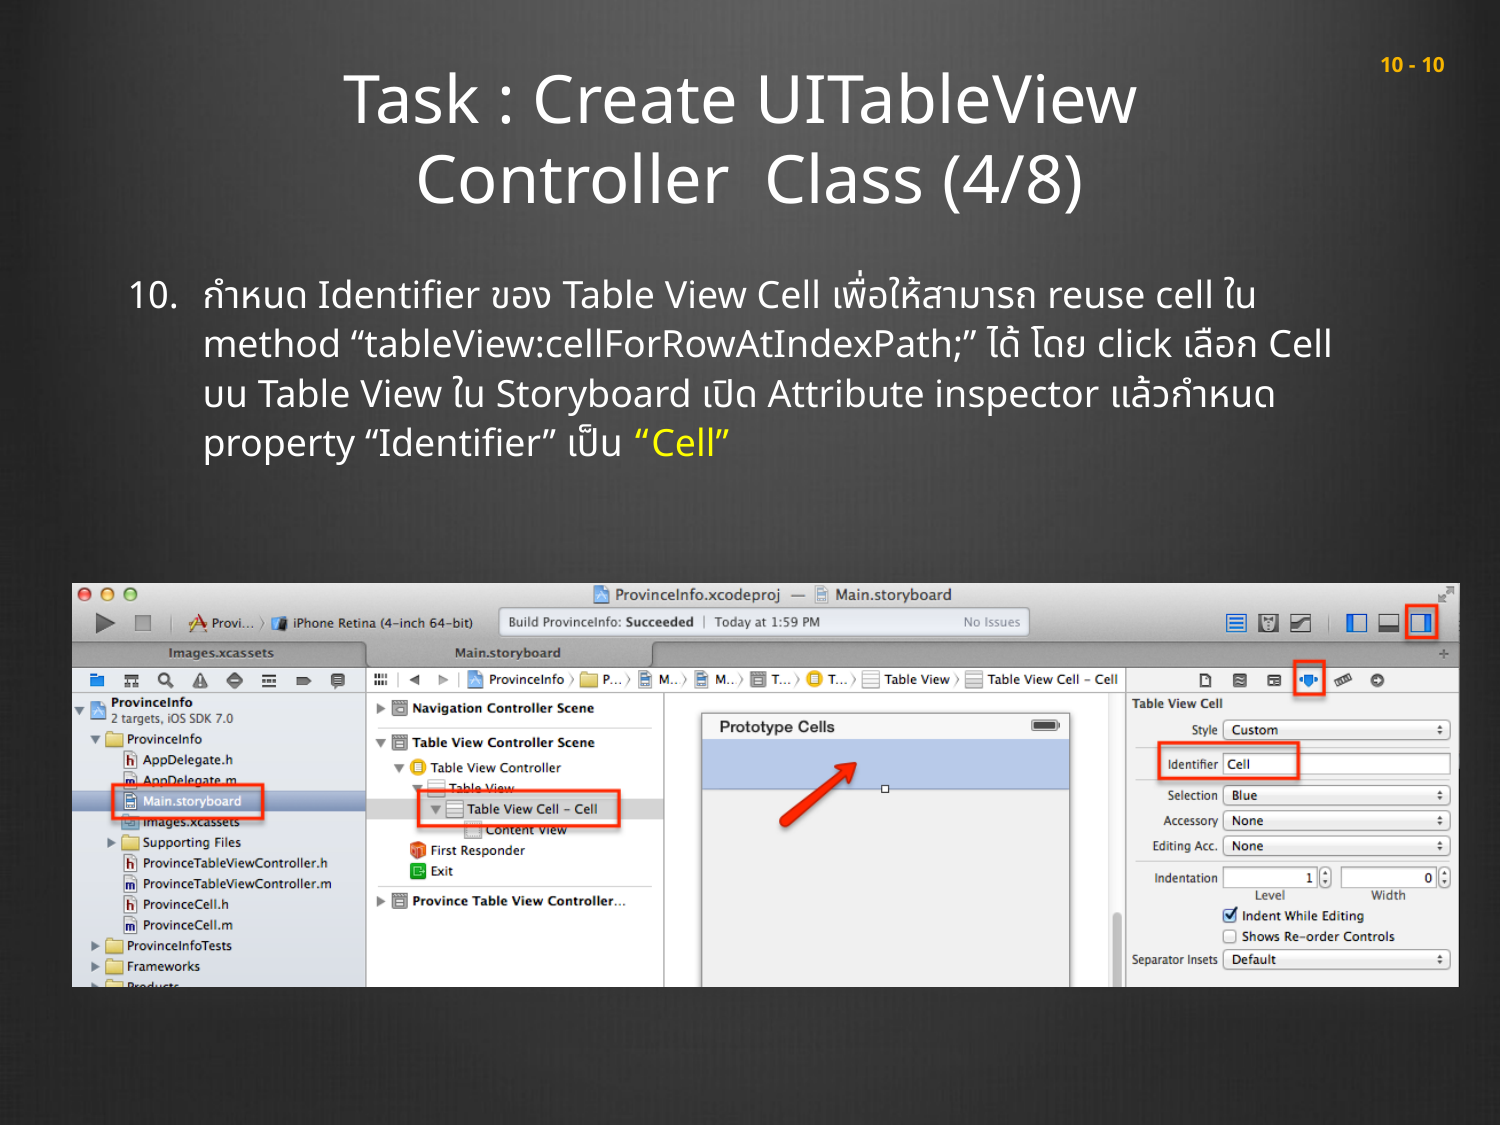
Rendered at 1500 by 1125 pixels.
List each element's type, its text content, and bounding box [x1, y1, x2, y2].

title Task : Create UITableView Controller Class (4/8) [112, 19, 1388, 255]
text_box 10 - 10 [1306, 43, 1460, 86]
list กำหนด Identifier ของ Table View Cell เพื่อให้สามารถ reuse cell ใน method “tableView:cellForRowAtIndexPath;” ได้ โดย click เลือก Cell บน Table View ใน Storyboard เปิด Attribute inspector แล้วกำหนด property “Identifier” เป็น “Cell” [112, 259, 1388, 566]
picture [72, 583, 1460, 987]
